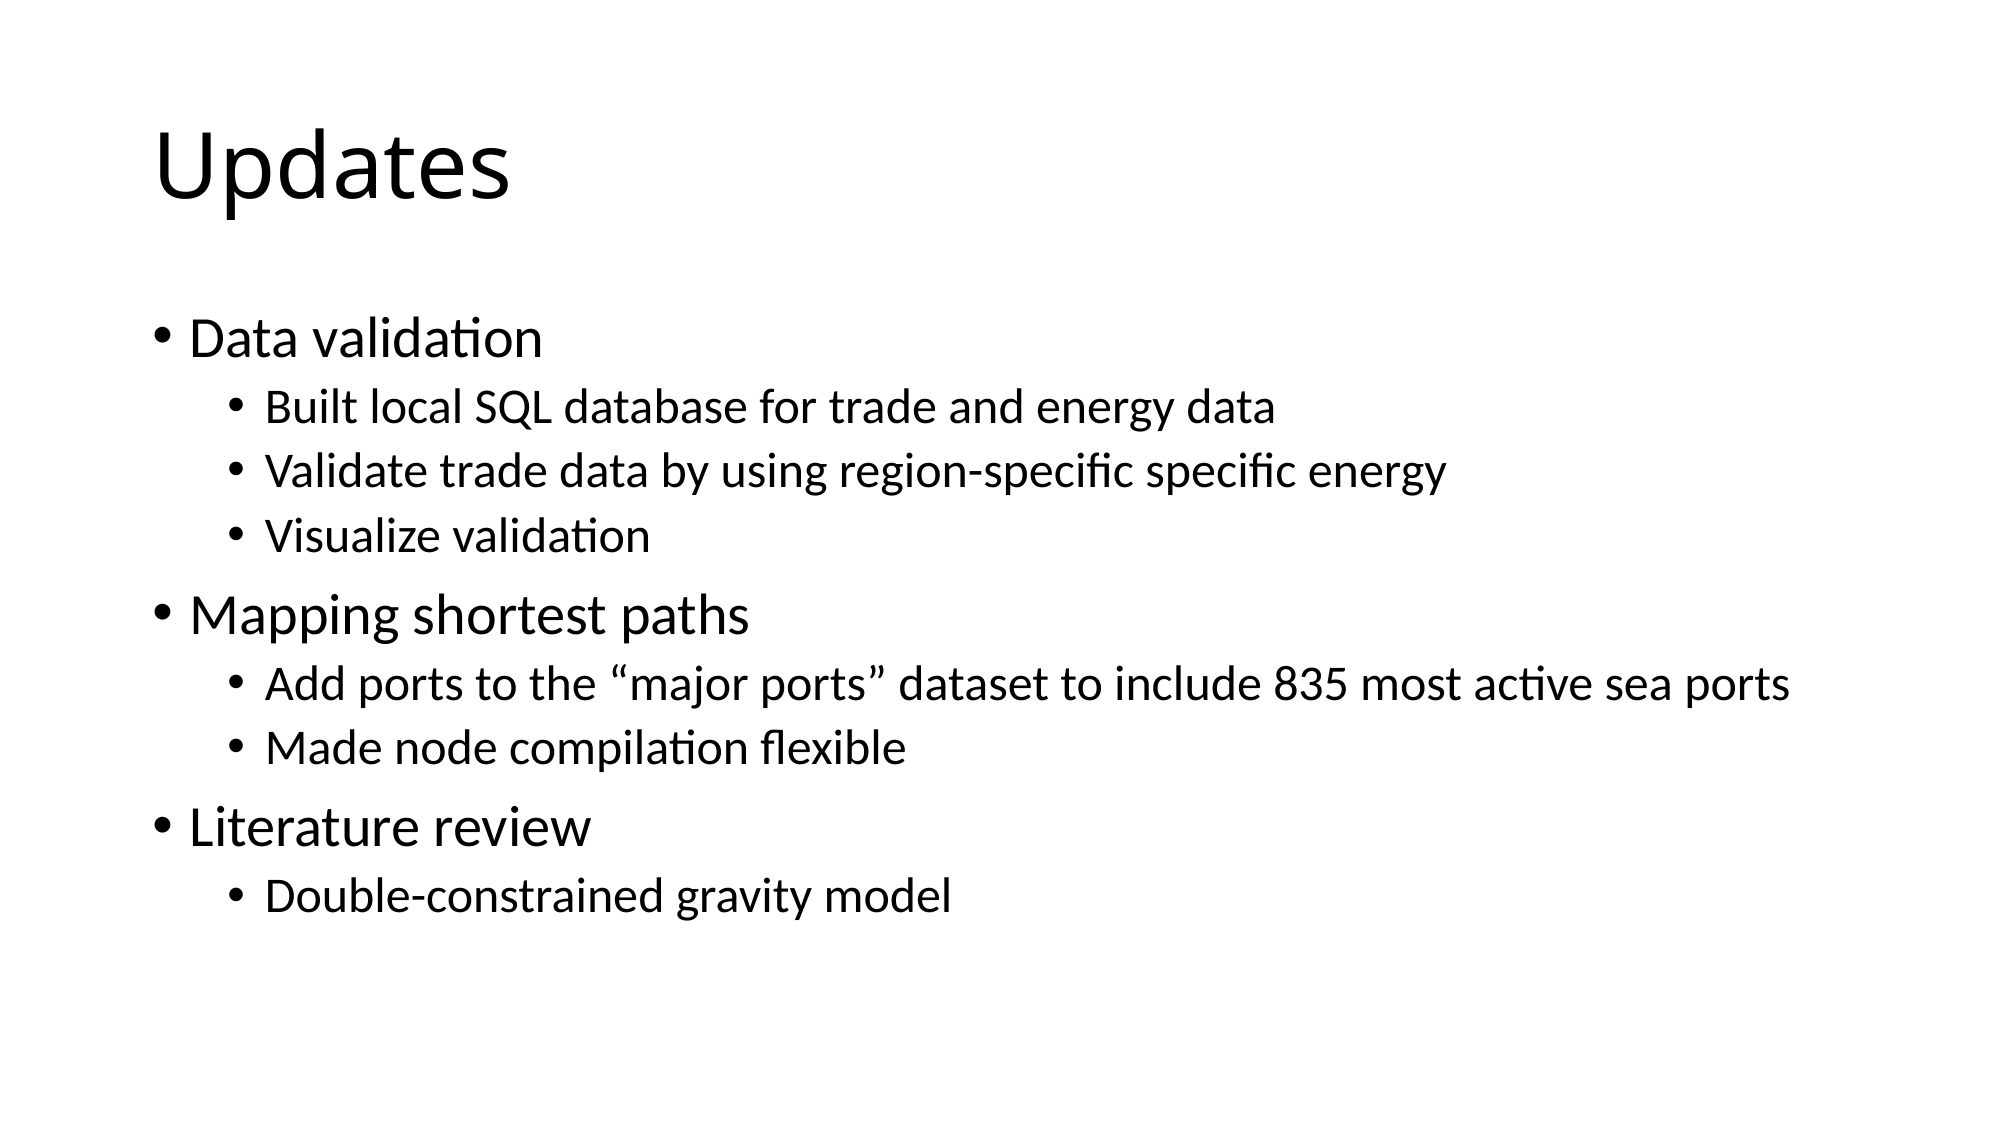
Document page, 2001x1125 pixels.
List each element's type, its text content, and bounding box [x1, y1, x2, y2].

list Data validation Built local SQL database for trade and energy data Validate trade data by using region-specific specific energy Visualize validation Mapping shortest paths Add ports to the “major ports” dataset to include 835 most active sea ports Made node compilation flexible Literature review Double-constrained gravity model [137, 299, 1863, 1014]
title Updates [137, 59, 1863, 278]
